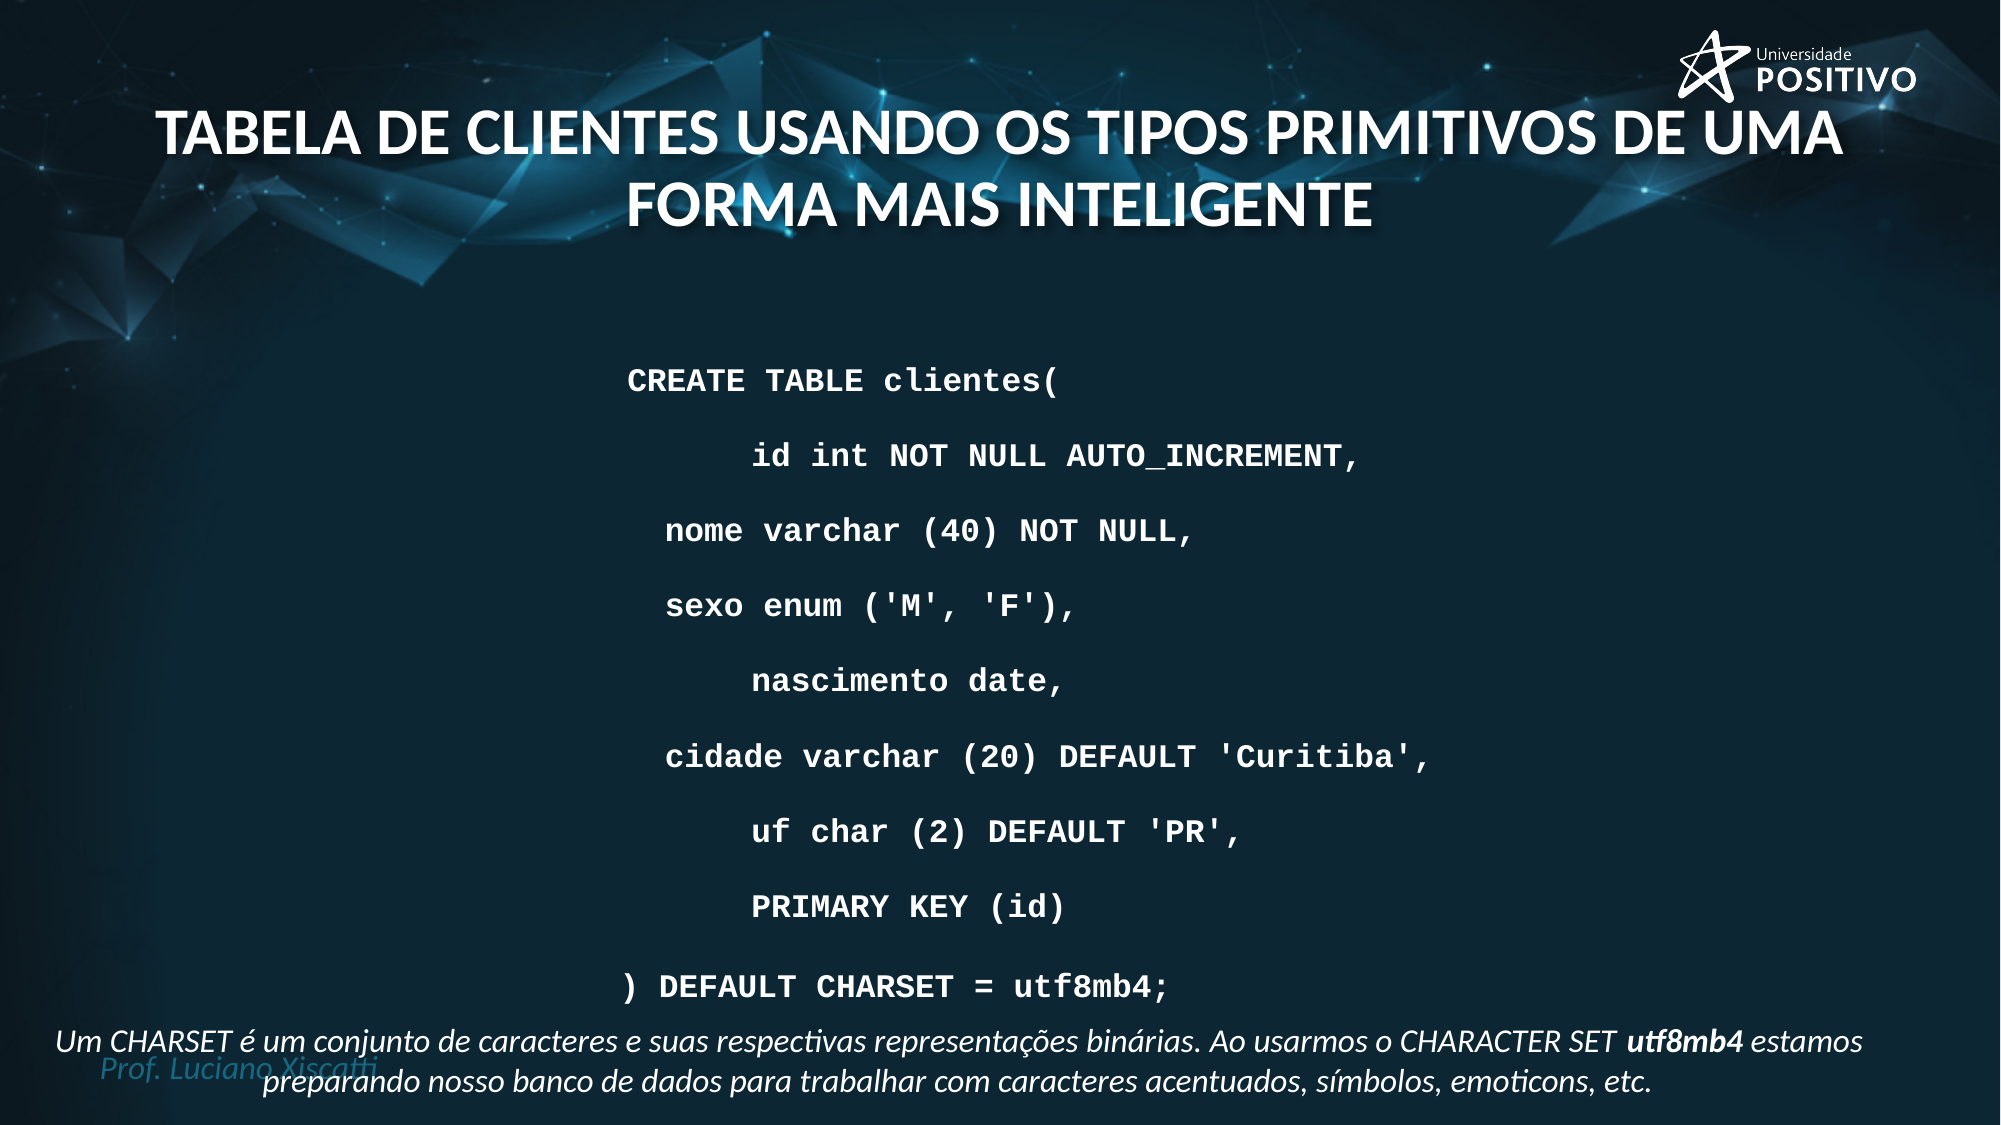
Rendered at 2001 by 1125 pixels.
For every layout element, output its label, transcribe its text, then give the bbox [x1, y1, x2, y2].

text_box Um CHARSET é um conjunto de caracteres e suas respectivas representações binárias. Ao usarmos o CHARACTER SET utf8mb4 estamos preparando nosso banco de dados para trabalhar com caracteres acentuados, símbolos, emoticons, etc. [27, 1012, 1891, 1107]
title tabela de clientes usando os tipos primitivos de uma forma mais inteligente [84, 57, 1916, 281]
picture [0, 0, 2001, 1125]
list CREATE TABLE clientes( id int NOT NULL AUTO_INCREMENT, nome varchar (40) NOT NULL, sexo enum ('M', 'F'), nascimento date, cidade varchar (20) DEFAULT 'Curitiba', uf char (2) DEFAULT 'PR', PRIMARY KEY (id) ) DEFAULT CHARSET = utf8mb4; [604, 348, 1535, 1012]
